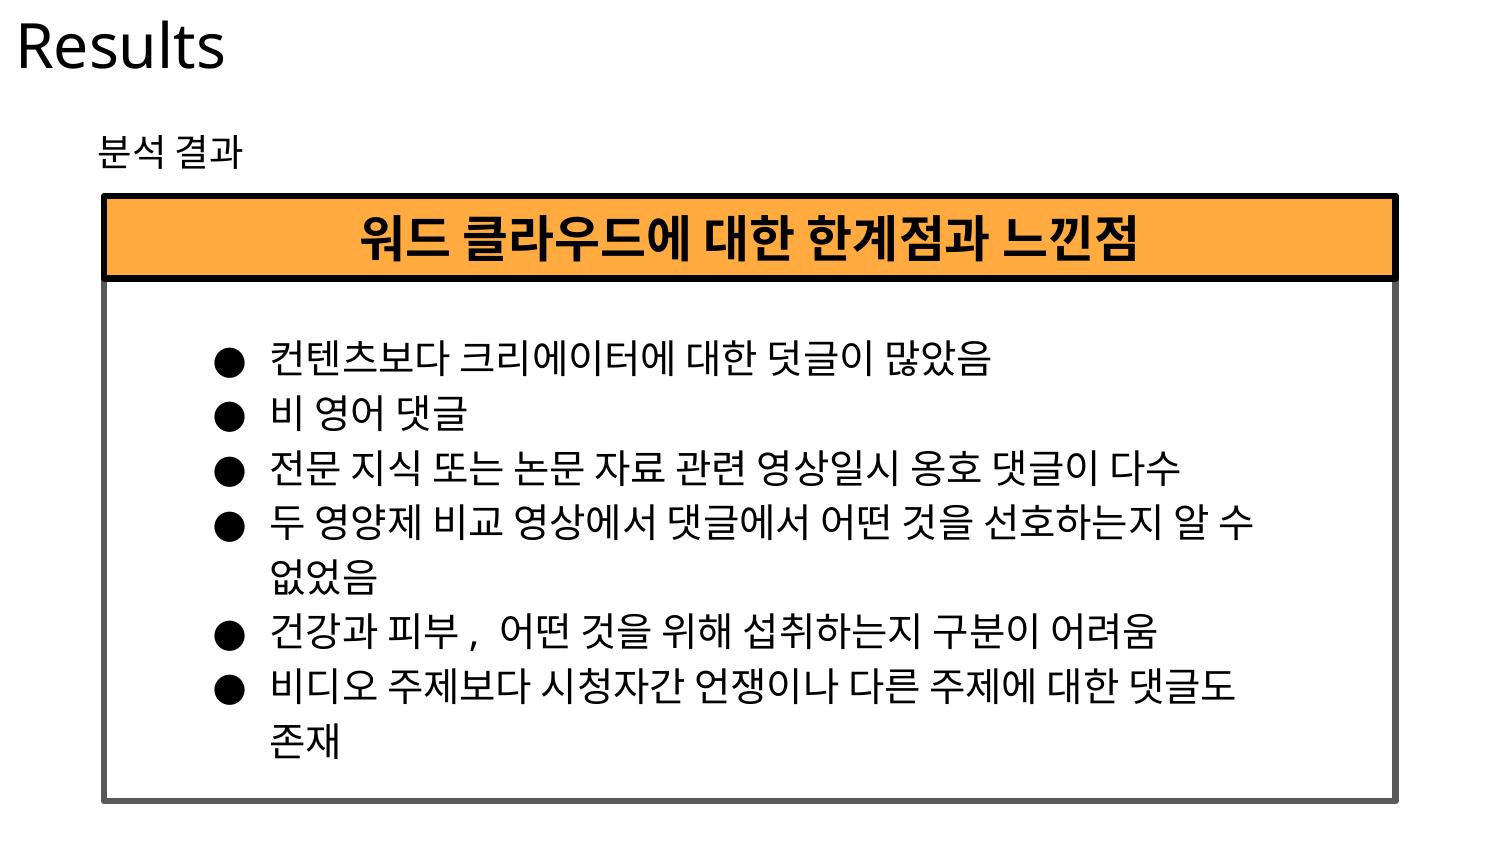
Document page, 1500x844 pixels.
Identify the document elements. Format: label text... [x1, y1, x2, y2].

text_box 분석 결과 [82, 114, 839, 196]
text_box [104, 279, 1396, 802]
text_box 컨텐츠보다 크리에이터에 대한 덧글이 많았음 비 영어 댓글 전문 지식 또는 논문 자료 관련 영상일시 옹호 댓글이 다수 두 영양제 비교 영상에서 댓글에서 어떤 것을 선호하는지 알 수 없었음 건강과 피부, 어떤 것을 위해 섭취하는지 구분이 어려움 비디오 주제보다 시청자간 언쟁이나 다른 주제에 대한 댓글도 존재 [179, 312, 1321, 818]
text_box Results [0, 0, 523, 97]
text_box 워드 클라우드에 대한 한계점과 느낀점 [104, 195, 1396, 279]
